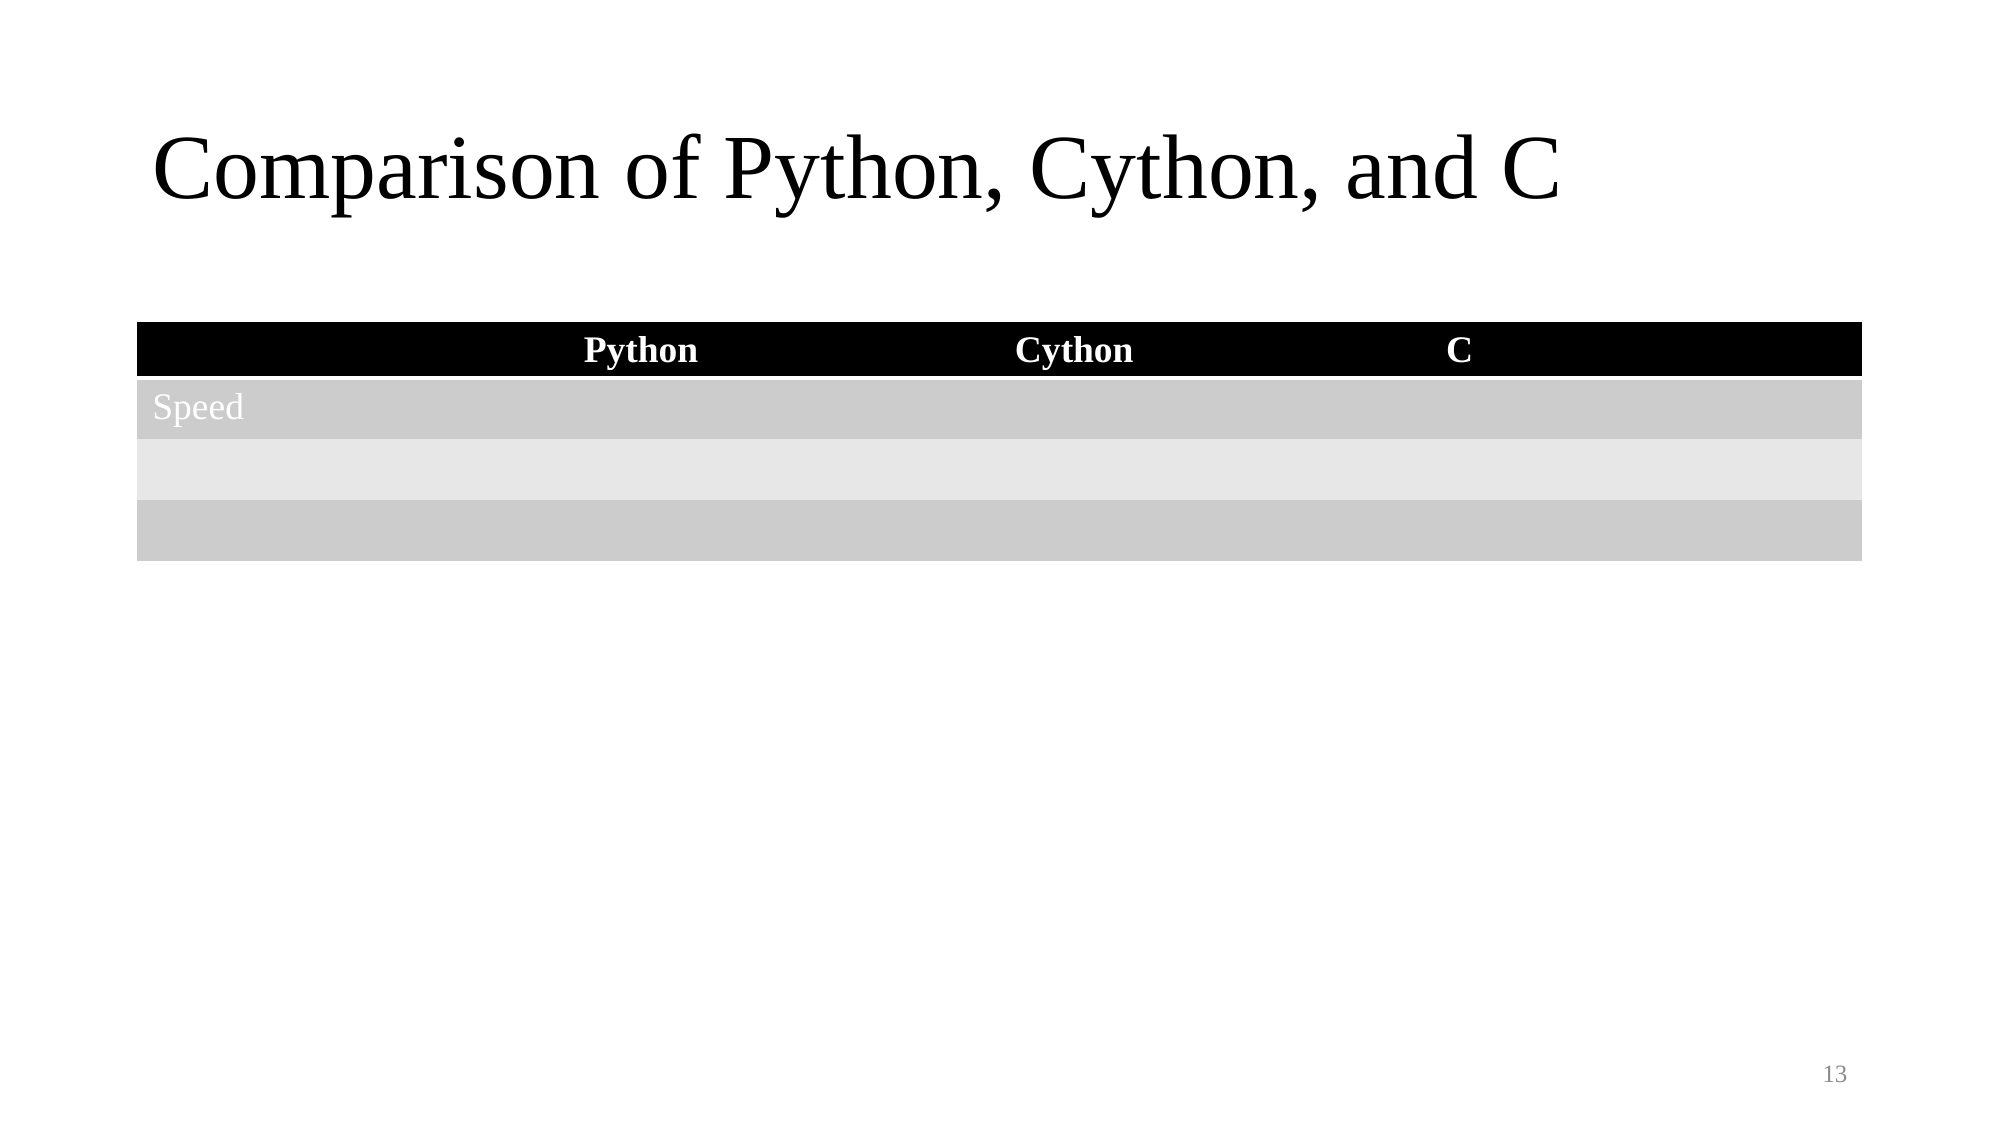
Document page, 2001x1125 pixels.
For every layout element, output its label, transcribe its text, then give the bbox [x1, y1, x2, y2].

table_cell [1000, 380, 1431, 439]
table_header Python [569, 322, 1000, 376]
table_cell Speed [137, 380, 569, 439]
table_cell [1431, 439, 1862, 500]
table_header [137, 322, 569, 376]
table_header Cython [1000, 322, 1431, 376]
table_cell [1000, 439, 1431, 500]
table_cell [1431, 500, 1862, 561]
table_cell [1431, 380, 1862, 439]
table_cell [569, 500, 1000, 561]
table_cell [569, 439, 1000, 500]
table_cell [569, 380, 1000, 439]
table_cell [1000, 500, 1431, 561]
title Comparison of Python, Cython, and C [137, 59, 1863, 278]
slide_number 13 [1412, 1042, 1863, 1103]
table_cell [137, 500, 569, 561]
table_cell [137, 439, 569, 500]
table_header C [1431, 322, 1862, 376]
